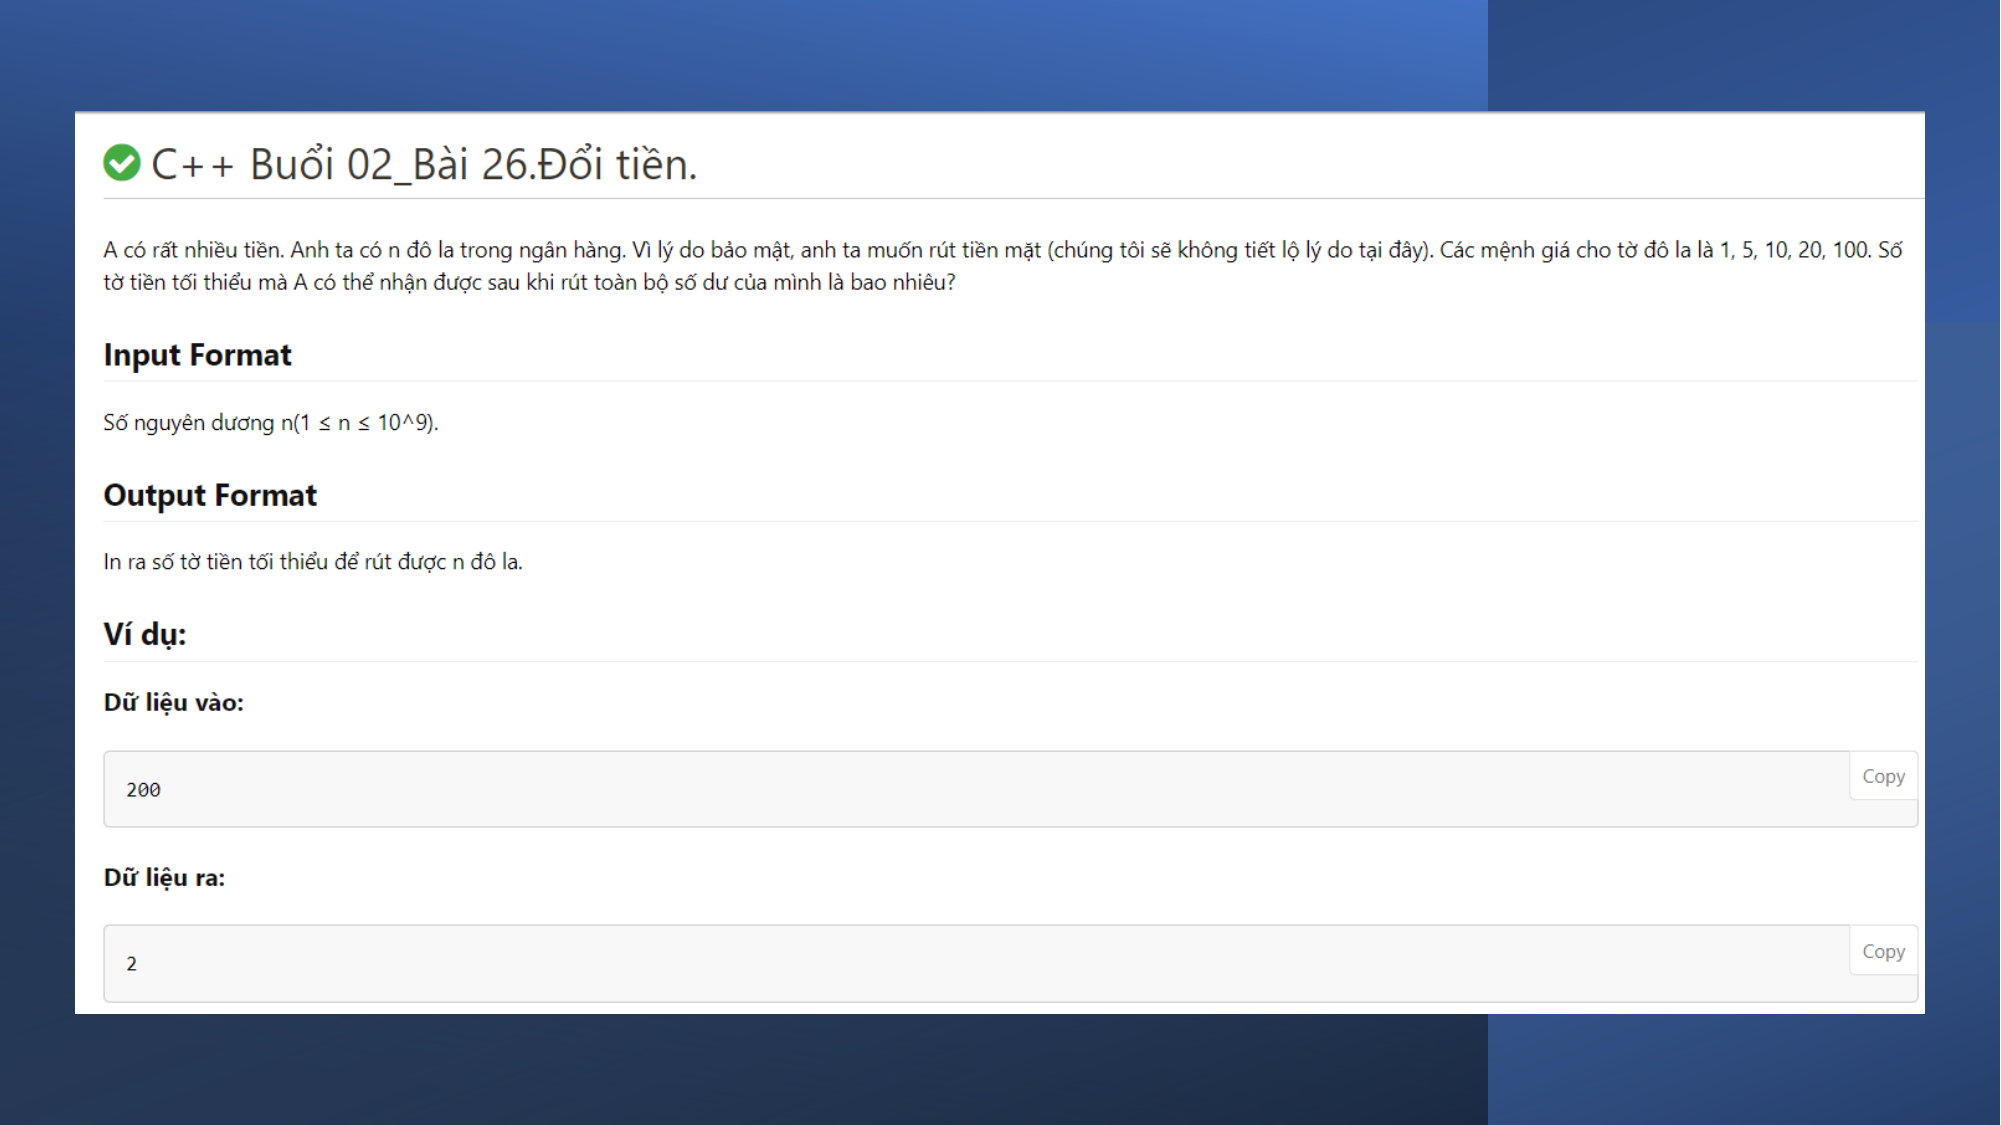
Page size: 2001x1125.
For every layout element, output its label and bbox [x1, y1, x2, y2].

picture [74, 111, 1925, 1014]
text_box [0, 321, 2000, 1125]
text_box [1489, 0, 2000, 321]
text_box [0, 0, 1489, 321]
